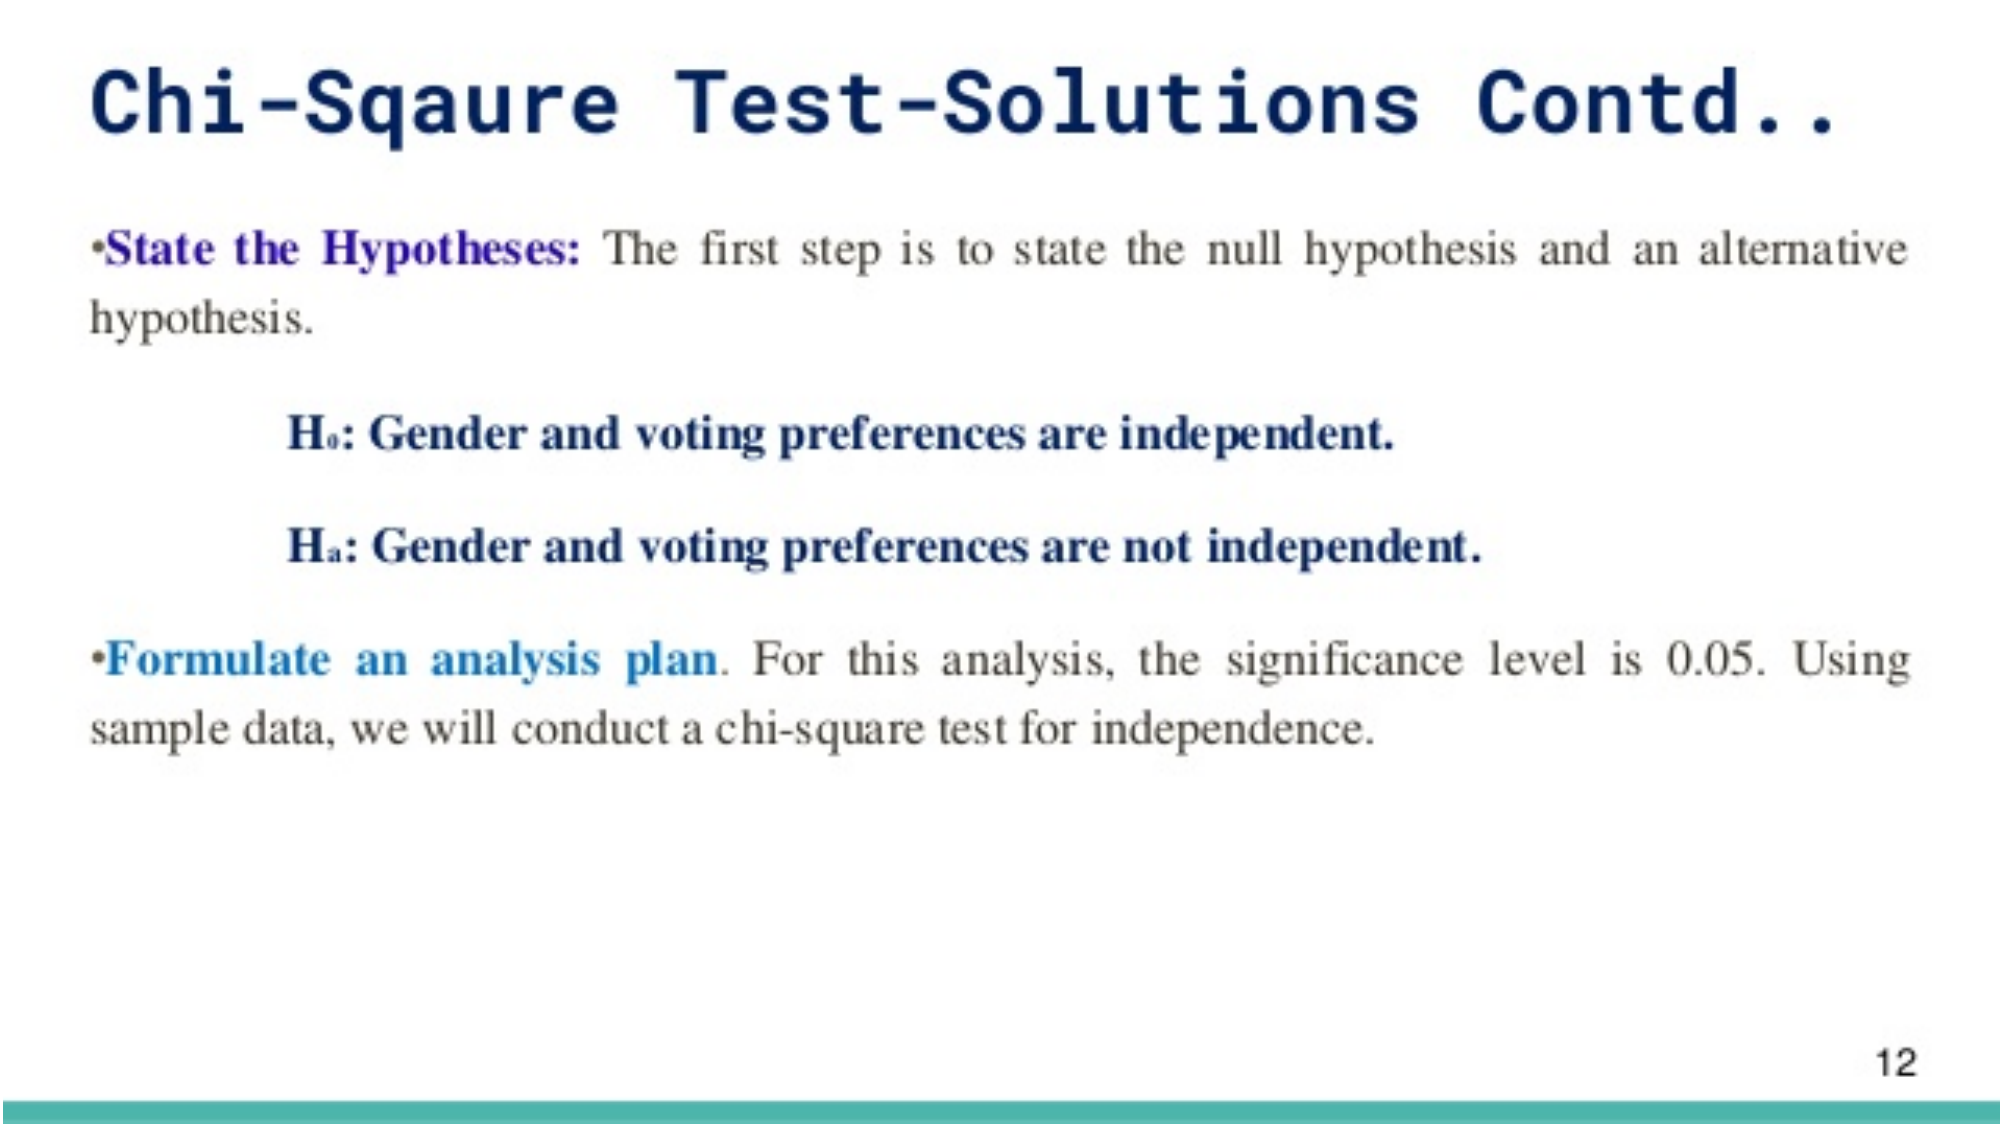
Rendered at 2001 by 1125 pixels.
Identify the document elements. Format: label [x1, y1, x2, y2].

list [3, 0, 2000, 1124]
